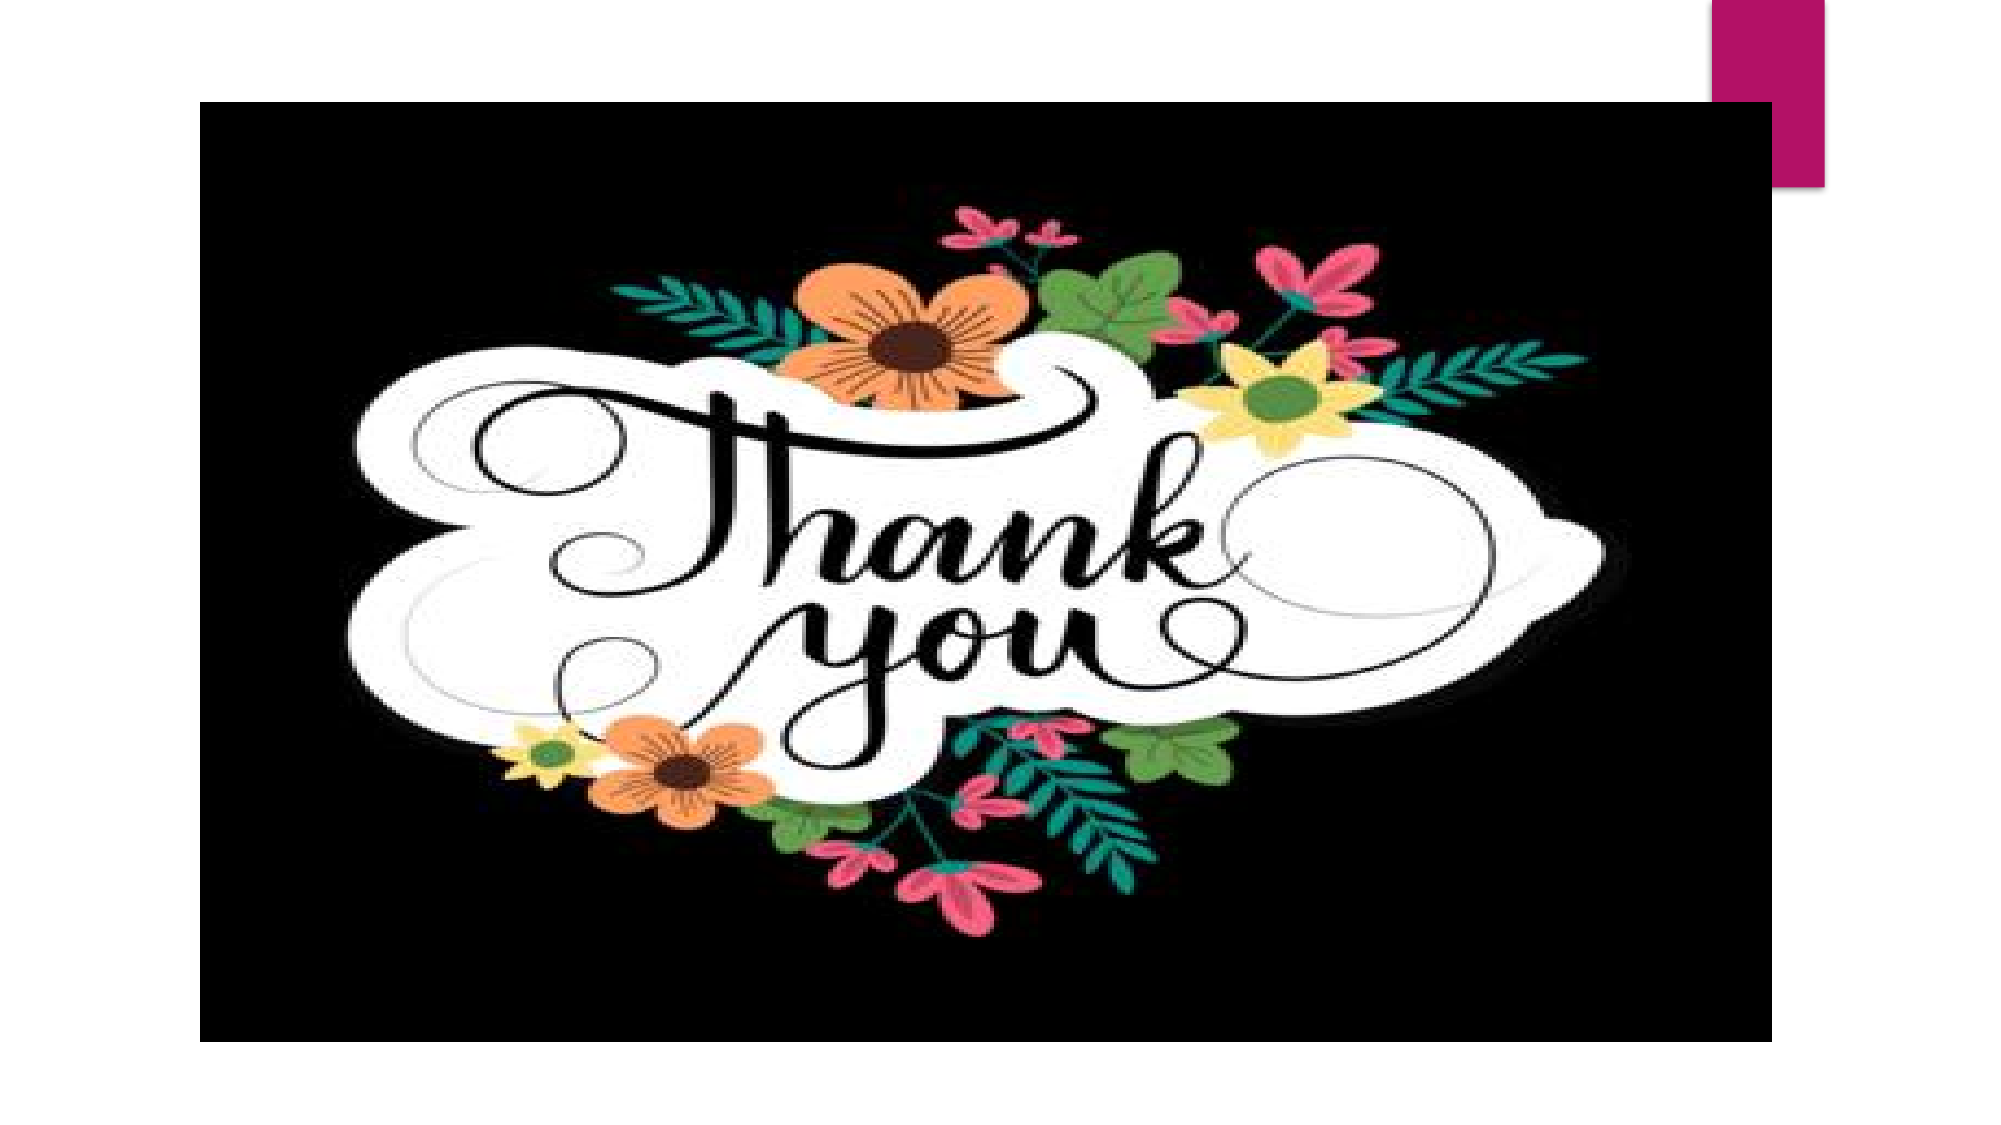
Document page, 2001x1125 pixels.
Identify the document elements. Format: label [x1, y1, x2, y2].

picture [200, 102, 1772, 1042]
